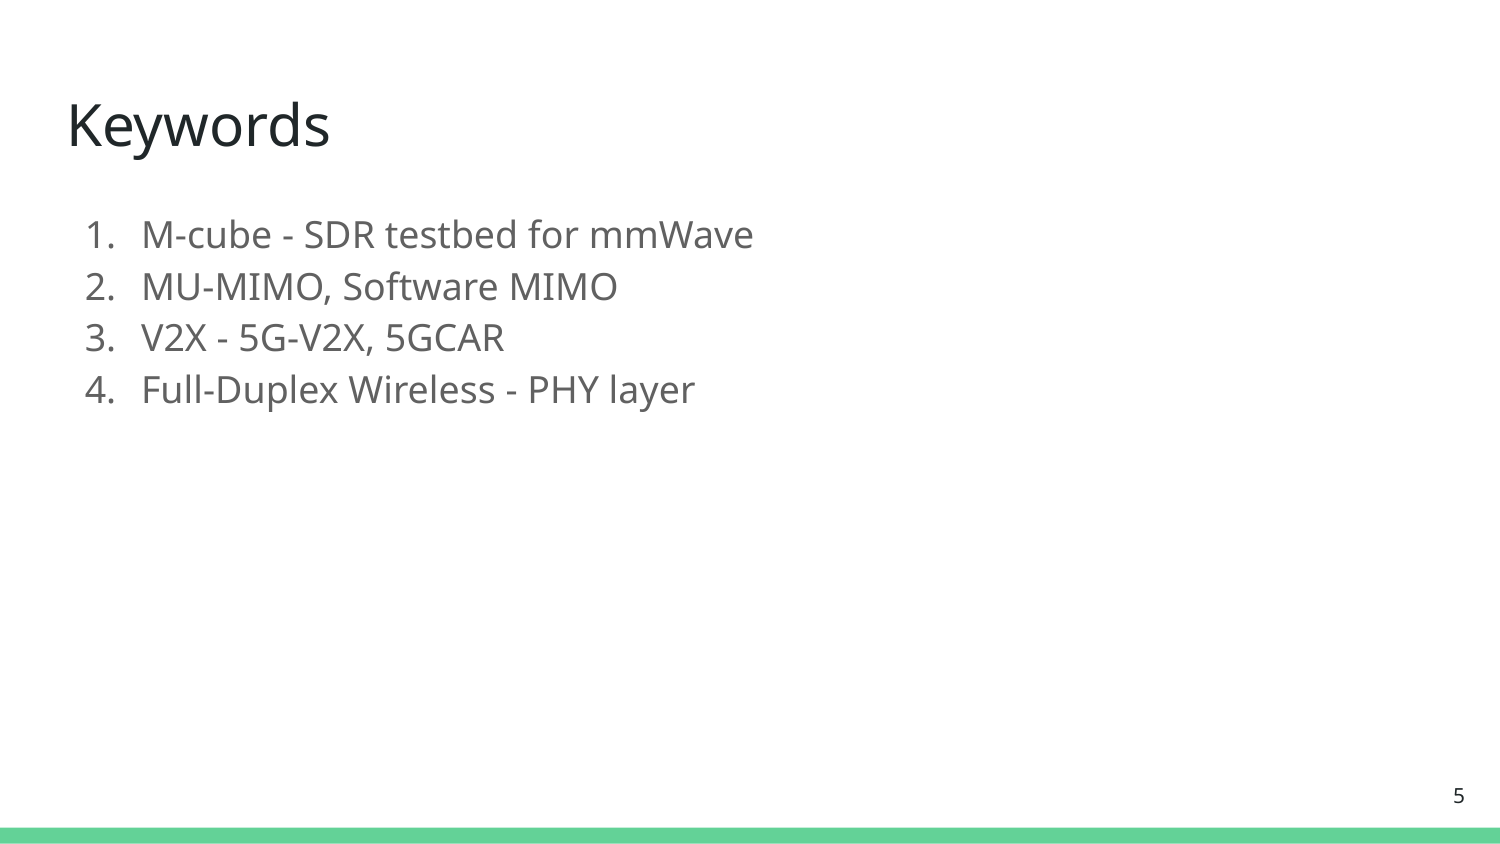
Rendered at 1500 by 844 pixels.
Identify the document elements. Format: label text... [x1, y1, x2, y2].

slide_number ‹#› [1389, 764, 1480, 830]
title Keywords [51, 72, 1449, 167]
list M-cube - SDR testbed for mmWave MU-MIMO, Software MIMO V2X - 5G-V2X, 5GCAR Full-Duplex Wireless - PHY layer [51, 189, 1449, 750]
